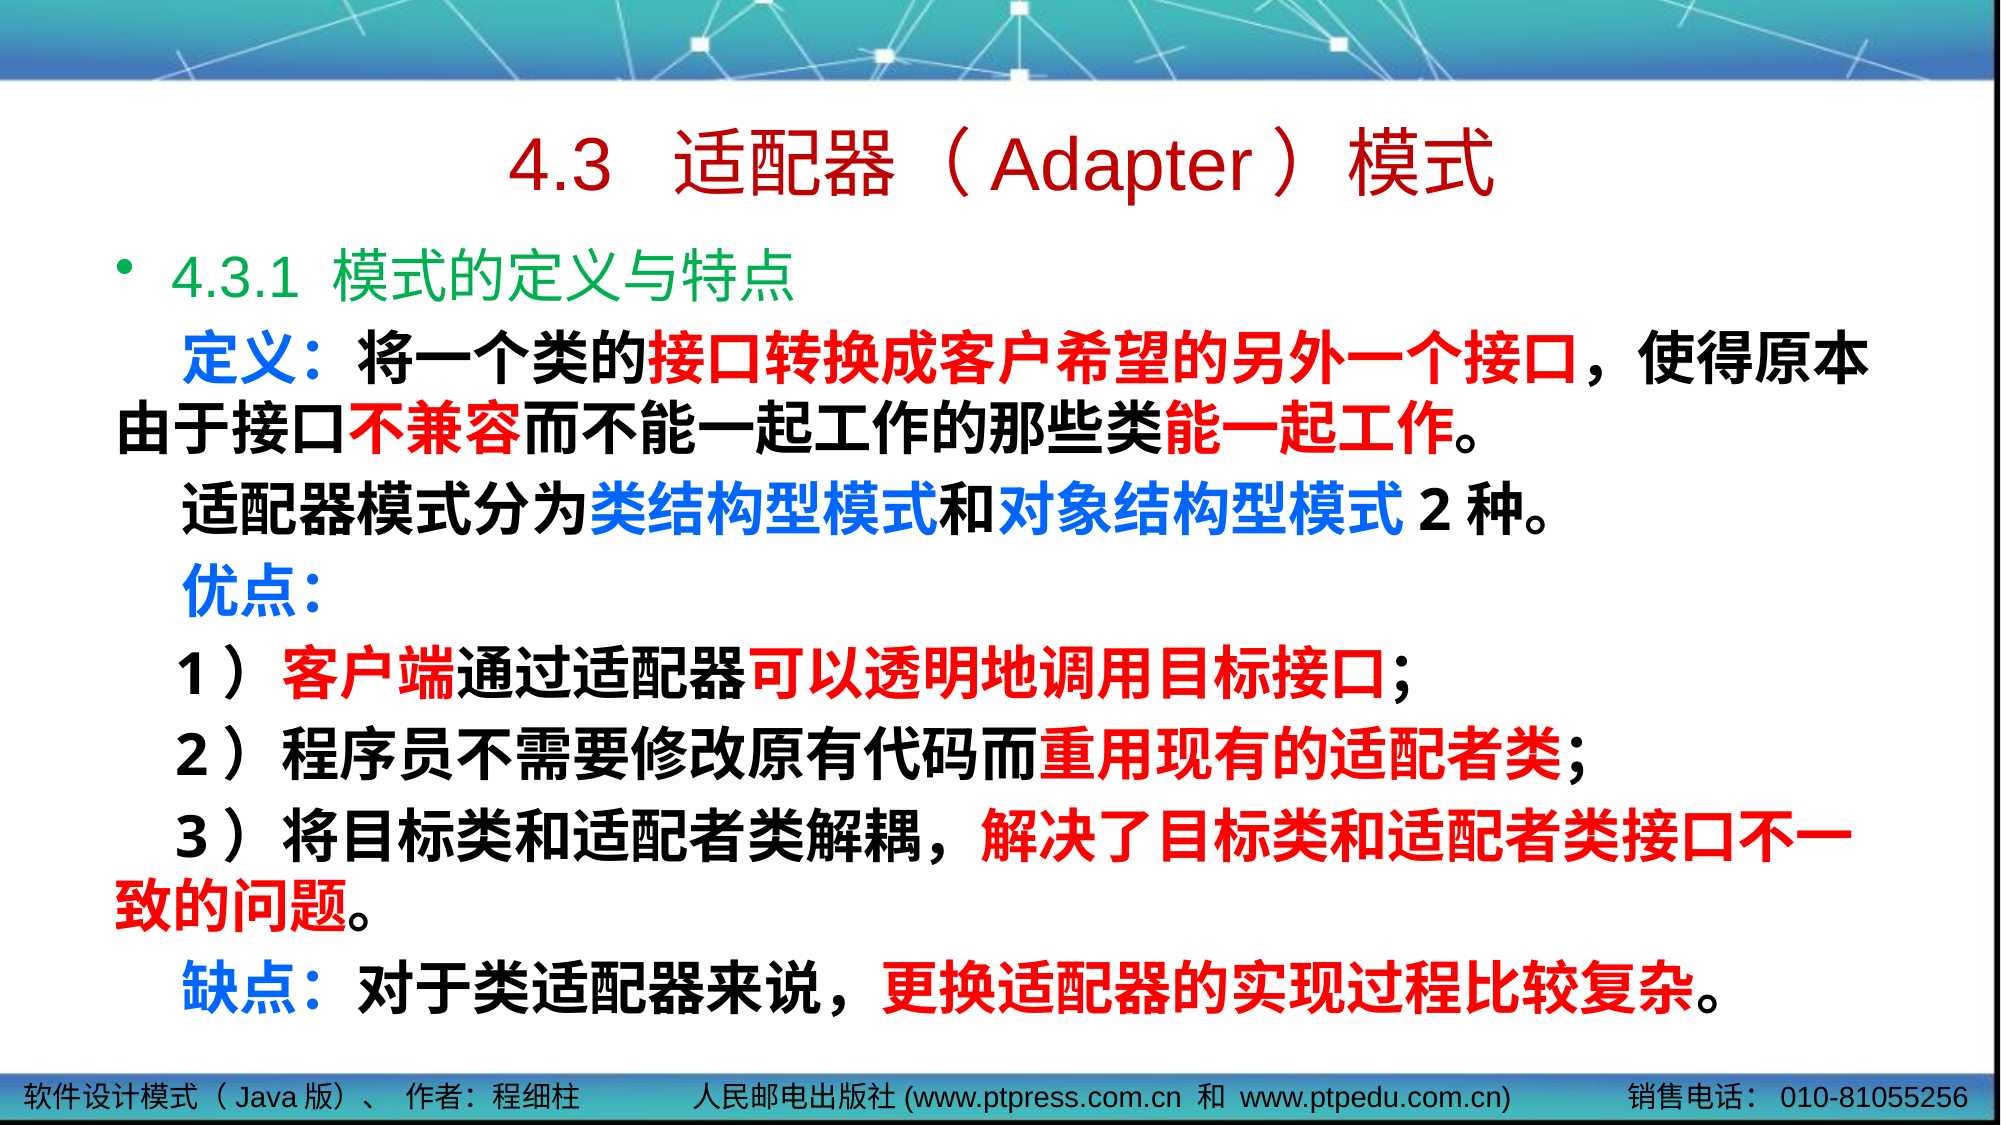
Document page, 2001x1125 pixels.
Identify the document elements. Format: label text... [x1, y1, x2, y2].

slide_number 软件设计模式（Java版）、 作者：程细柱 [8, 1071, 647, 1125]
slide_number 销售电话：010-81055256 [1557, 1071, 1984, 1125]
picture [0, 0, 2001, 1125]
title 4.3 适配器（Adapter）模式 [102, 101, 1903, 221]
list 4.3.1 模式的定义与特点 定义：将一个类的接口转换成客户希望的另外一个接口，使得原本由于接口不兼容而不能一起工作的那些类能一起工作。 适配器模式分为类结构型模式和对象结构型模式2种。 优点： 1）客户端通过适配器可以透明地调用目标接口； 2）程序员不需要修改原有代码而重用现有的适配者类； 3）将目标类和适配者类解耦，解决了目标类和适配者类接口不一致的问题。 缺点：对于类适配器来说，更换适配器的实现过程比较复杂。 [99, 231, 1901, 1071]
footer 人民邮电出版社(www.ptpress.com.cn 和 www.ptpedu.com.cn) [647, 1071, 1557, 1125]
